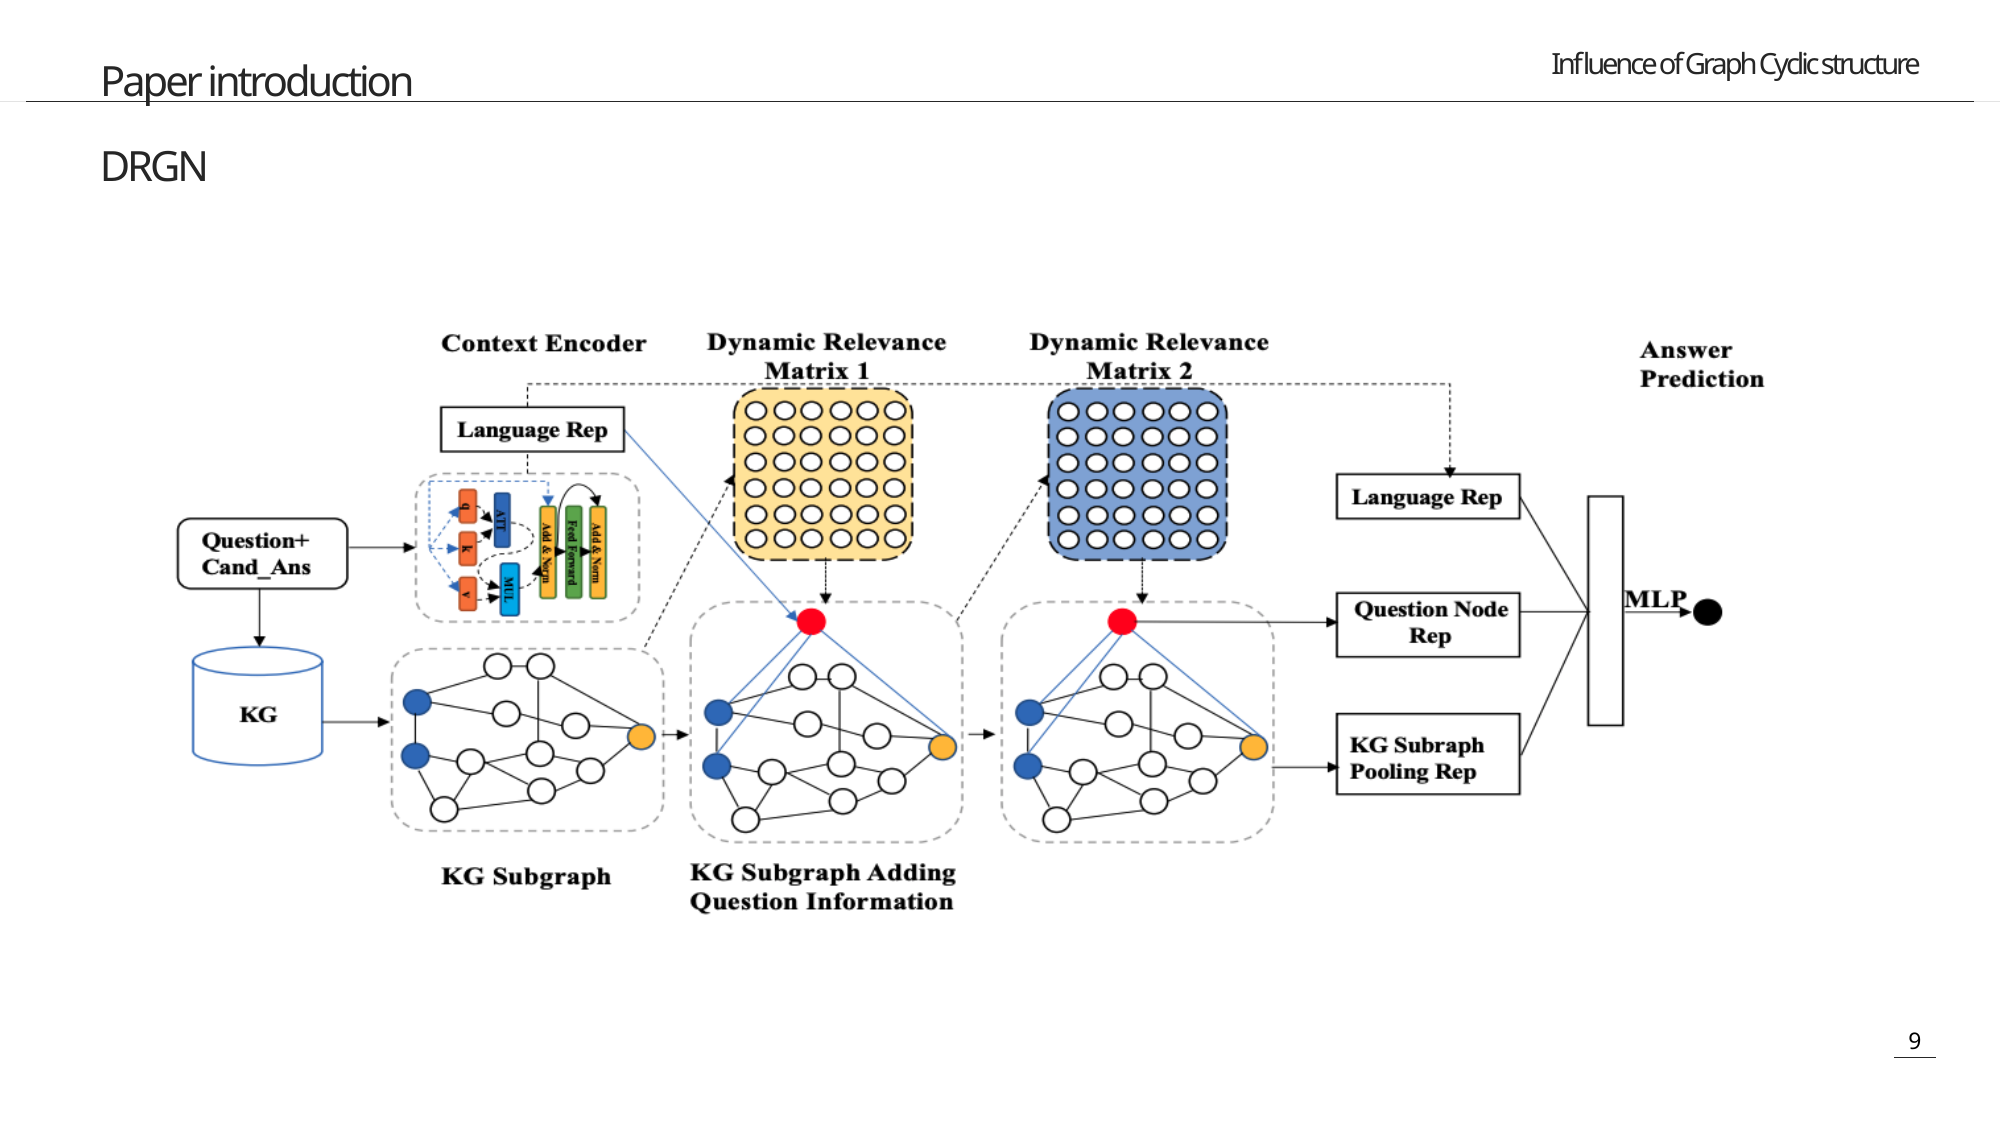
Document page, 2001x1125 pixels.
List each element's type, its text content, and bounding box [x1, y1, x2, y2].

text_box DRGN [85, 106, 1000, 209]
picture [151, 267, 1849, 932]
list Paper introduction [85, 20, 1000, 106]
